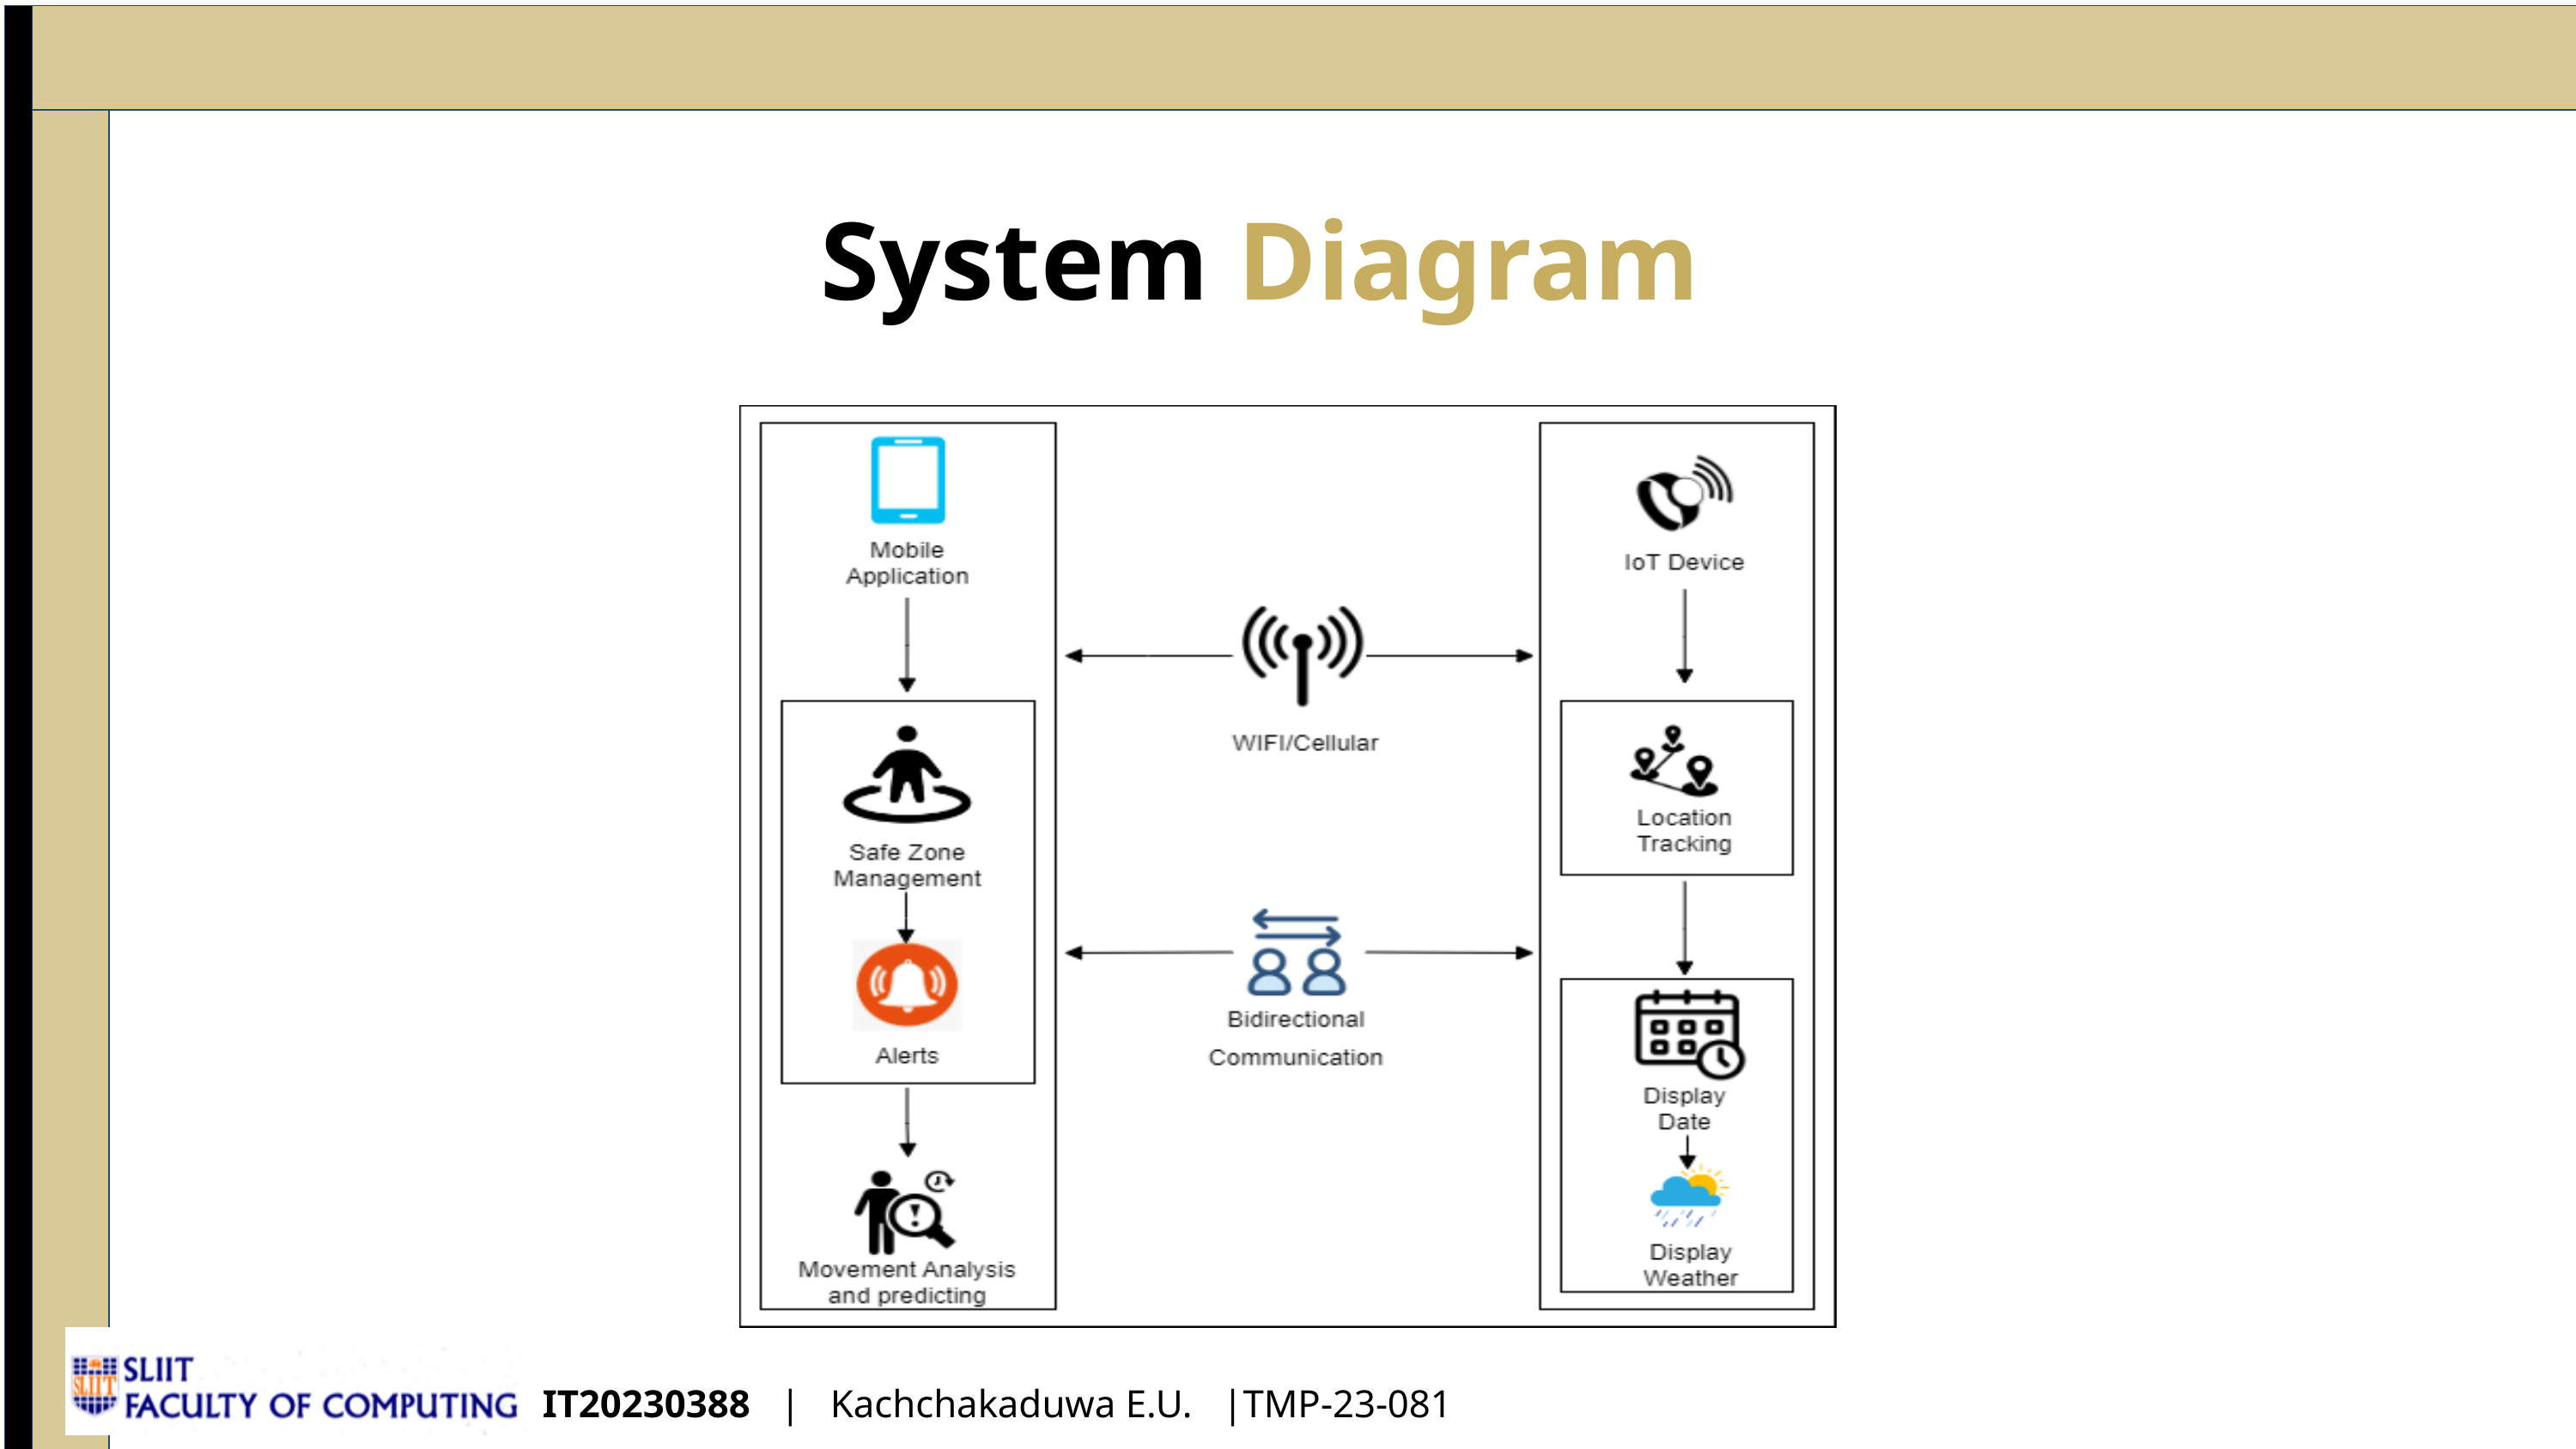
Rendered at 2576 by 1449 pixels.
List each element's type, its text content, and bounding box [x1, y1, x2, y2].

picture [739, 404, 1837, 1328]
text_box System Diagram [807, 179, 1777, 335]
text_box [33, 110, 109, 1449]
text_box [4, 5, 33, 1449]
text_box [33, 5, 2576, 111]
picture [64, 1327, 531, 1435]
text_box IT20230388 | Kachchakaduwa E.U. |TMP-23-081 [532, 1361, 1613, 1439]
